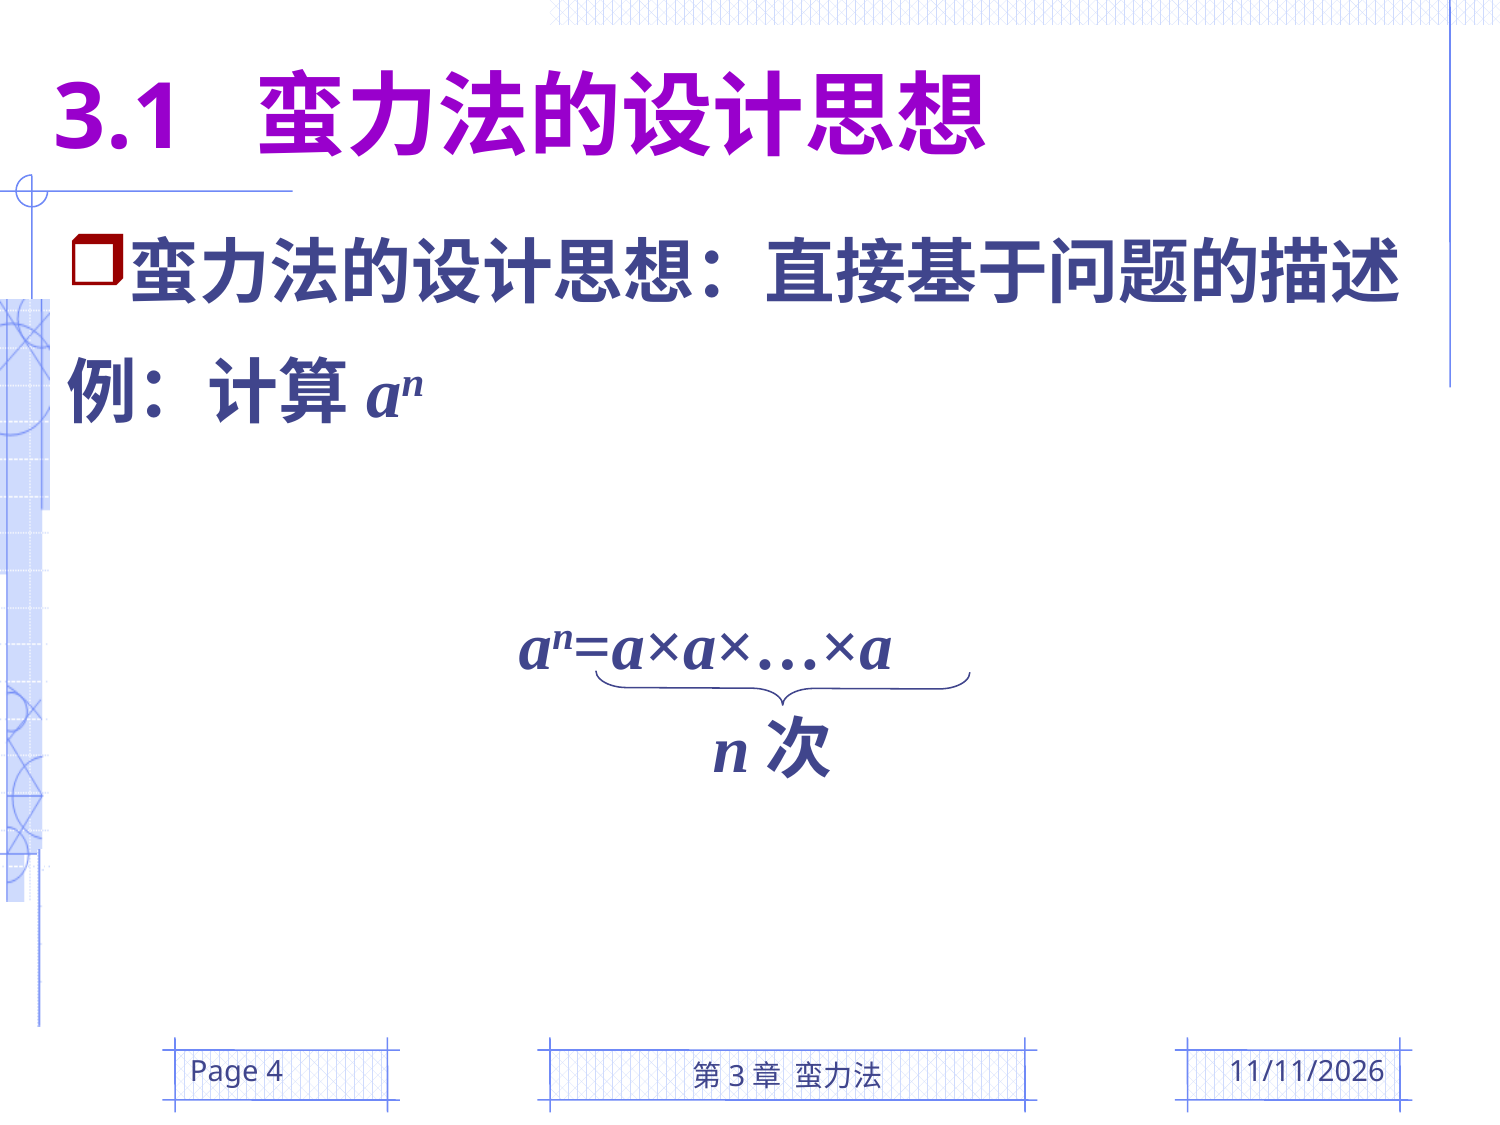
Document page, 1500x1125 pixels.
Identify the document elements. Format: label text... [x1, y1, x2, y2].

footer 第3章 蛮力法 [549, 1024, 1026, 1101]
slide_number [1087, 1024, 1401, 1101]
slide_number Page 4 [174, 1024, 488, 1101]
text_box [518, 602, 1066, 768]
text_box 蛮力法的设计思想：直接基于问题的描述 例：计算an [51, 218, 1467, 560]
picture [0, 299, 50, 1027]
text_box 3.1 蛮力法的设计思想 [38, 49, 1251, 175]
